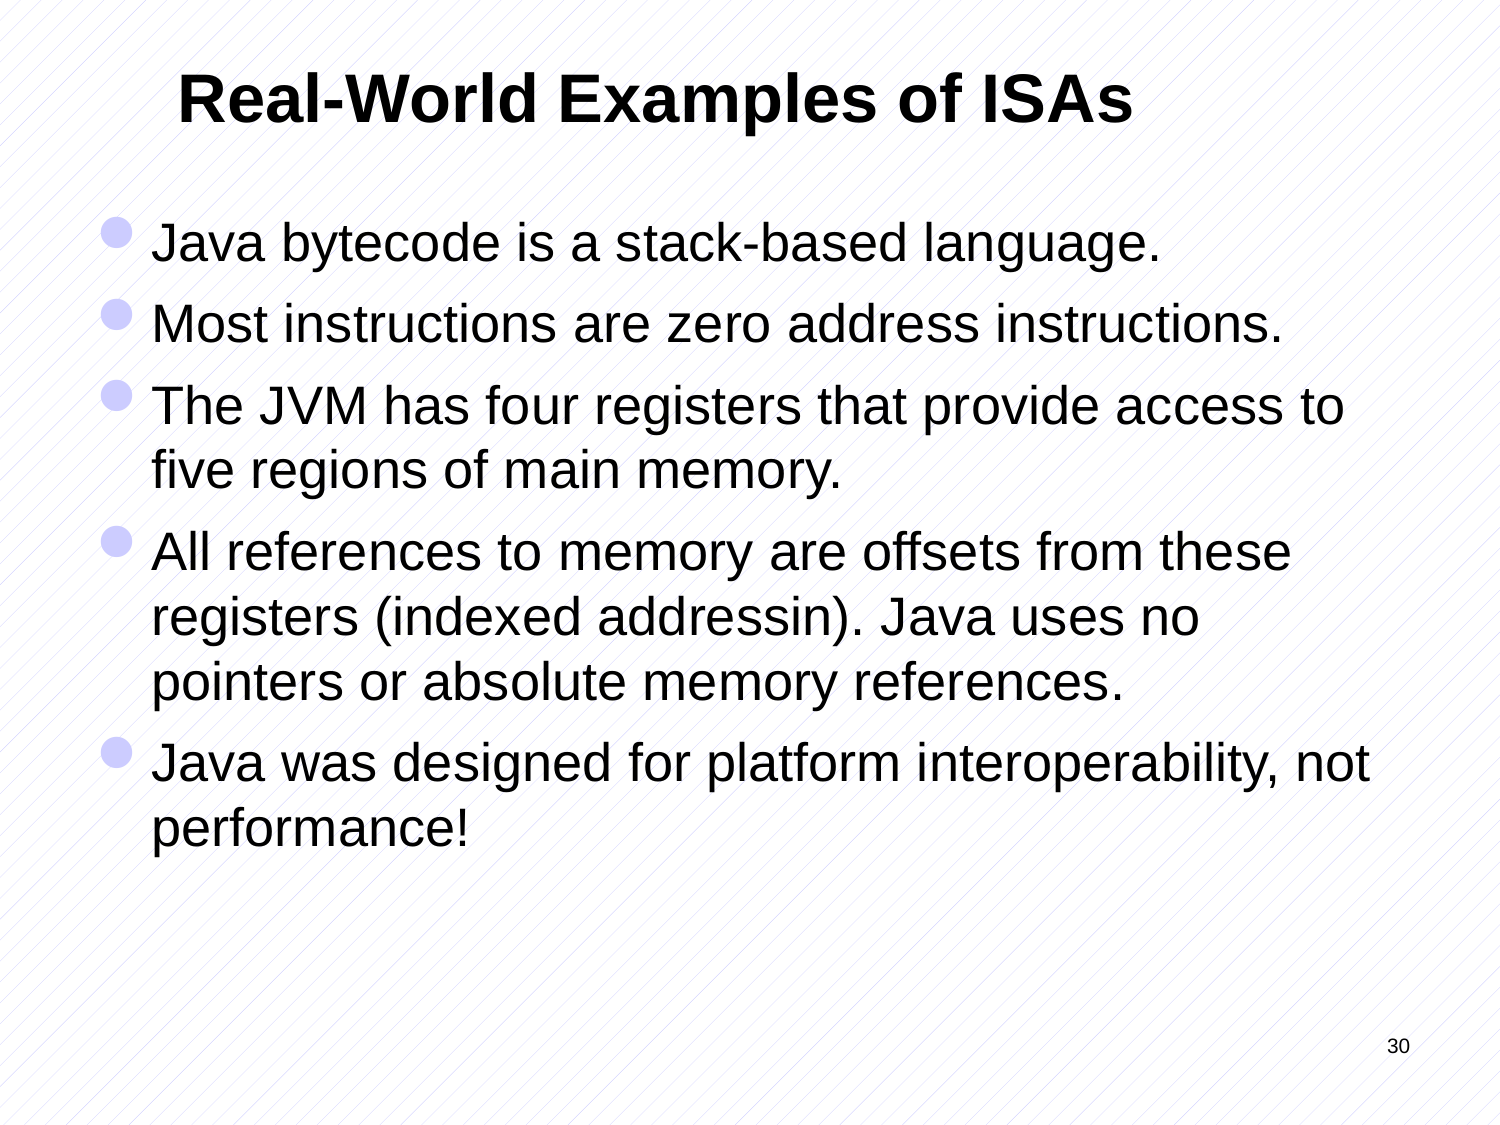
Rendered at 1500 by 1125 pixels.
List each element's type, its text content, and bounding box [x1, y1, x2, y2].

slide_number 30 [1074, 1024, 1426, 1101]
title Real-World Examples of ISAs [162, 50, 1338, 140]
list Java bytecode is a stack-based language. Most instructions are zero address instructions. The JVM has four registers that provide access to five regions of main memory. All references to memory are offsets from these registers (indexed addressin). Java uses no pointers or absolute memory references. Java was designed for platform interoperability, not performance! [81, 200, 1419, 888]
